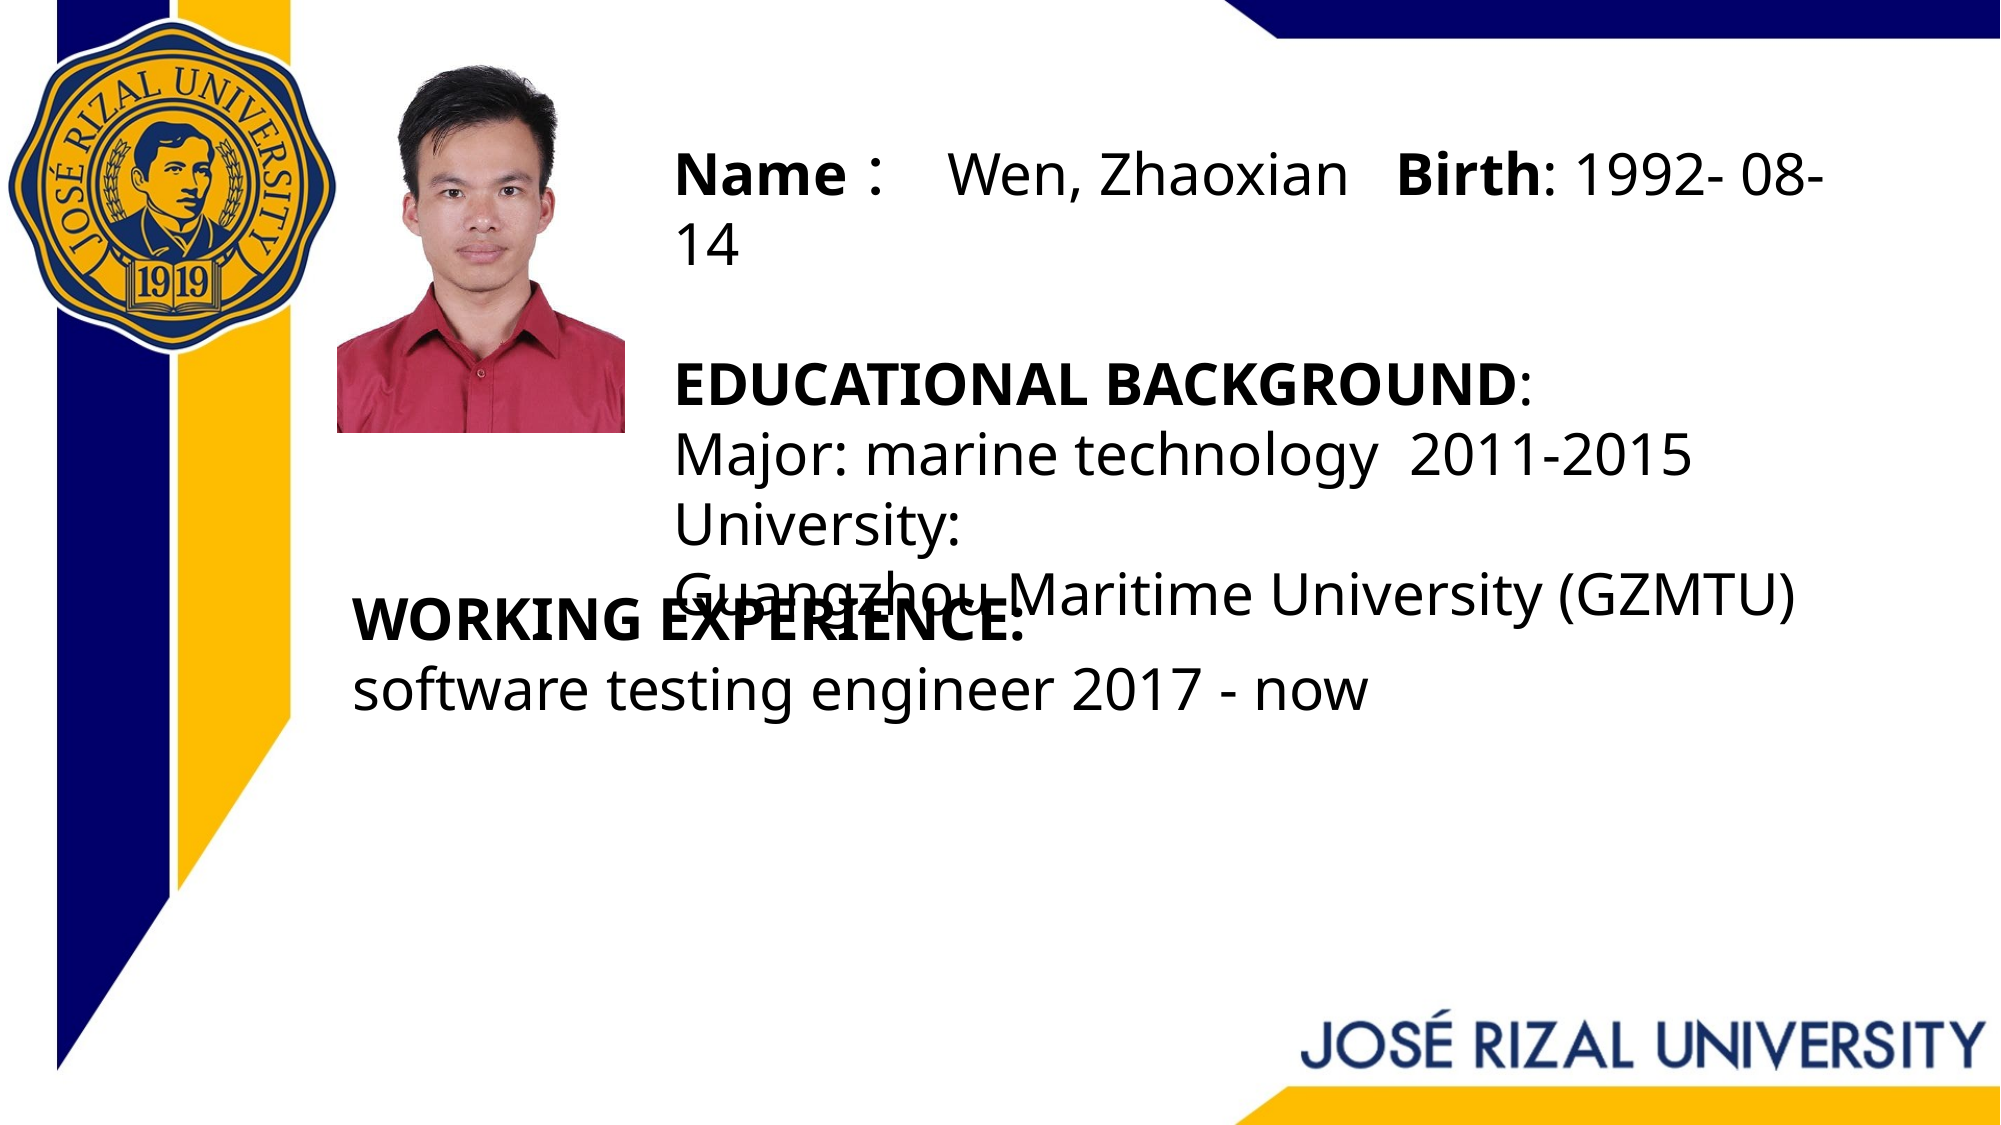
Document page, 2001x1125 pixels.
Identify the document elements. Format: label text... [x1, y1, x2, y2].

picture [6, 0, 2000, 1125]
title Name： Wen, Zhaoxian Birth: 1992- 08-14 EDUCATIONAL BACKGROUND: Major: marine technology 2011-2015 University: Guangzhou Maritime University (GZMTU) [673, 137, 1867, 562]
text_box WORKING EXPERIENCE: software testing engineer 2017 - now [337, 574, 1613, 730]
